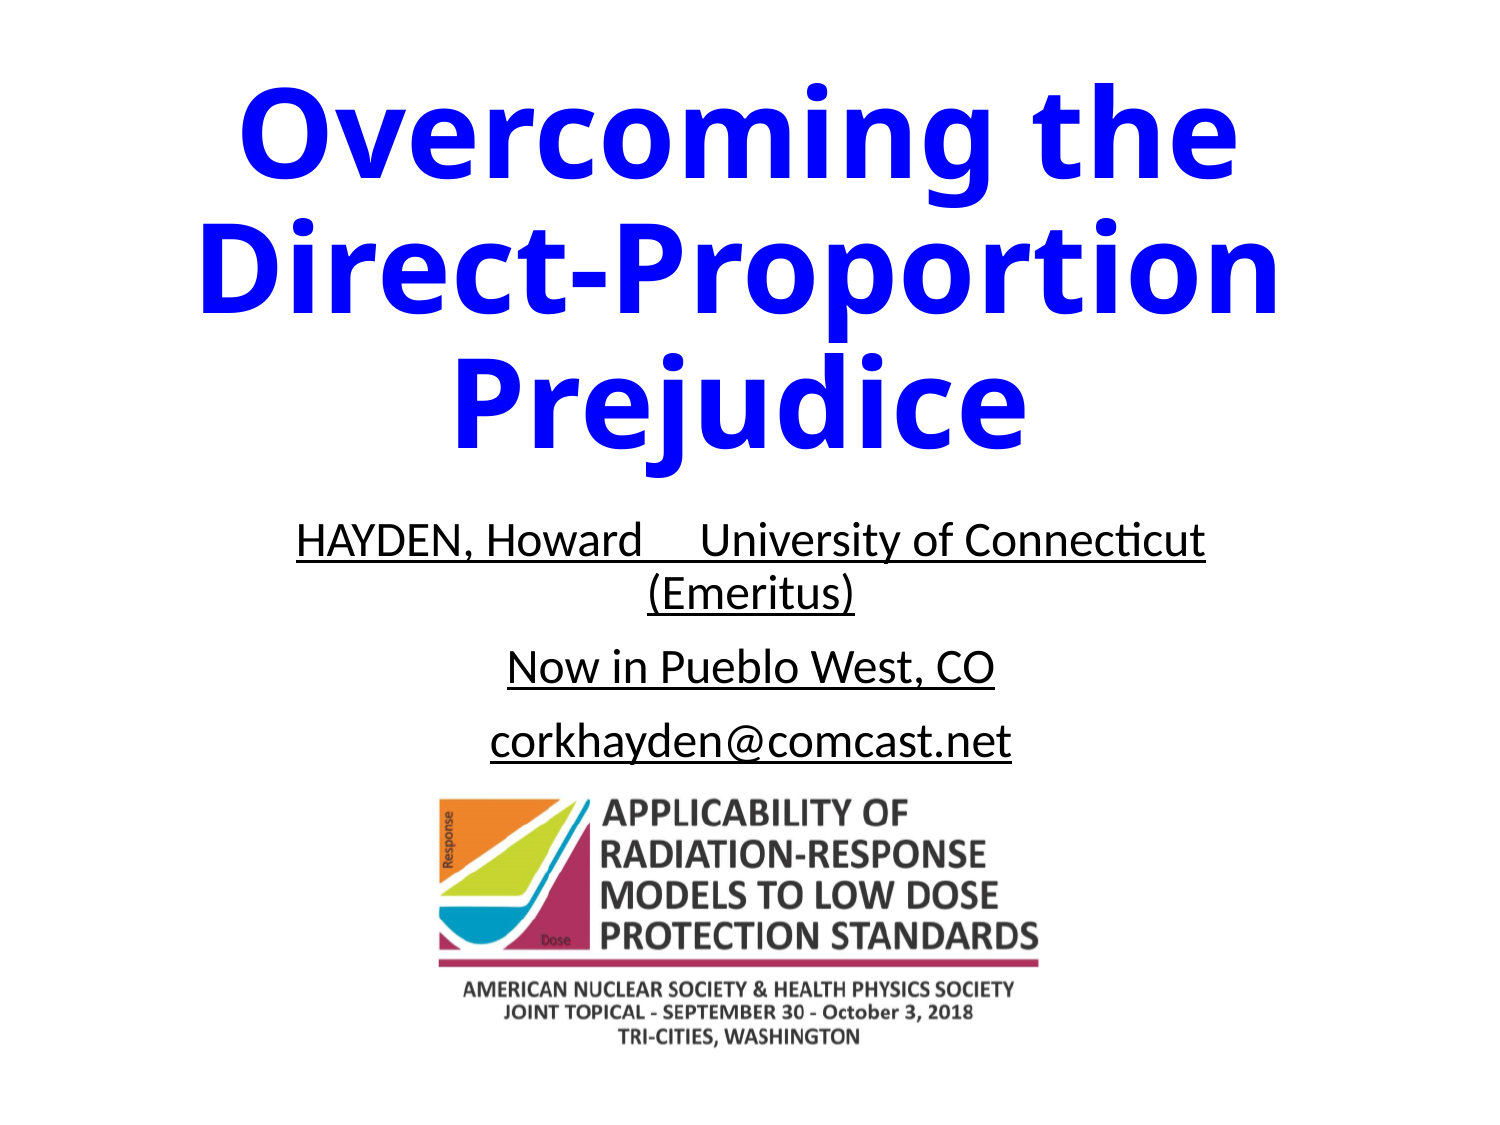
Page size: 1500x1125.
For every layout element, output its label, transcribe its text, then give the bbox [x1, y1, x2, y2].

subtitle HAYDEN, Howard University of Connecticut (Emeritus) Now in Pueblo West, CO corkhayden@comcast.net [188, 505, 1314, 778]
picture [422, 777, 1056, 1063]
title Overcoming the Direct-Proportion Prejudice [101, 91, 1377, 484]
